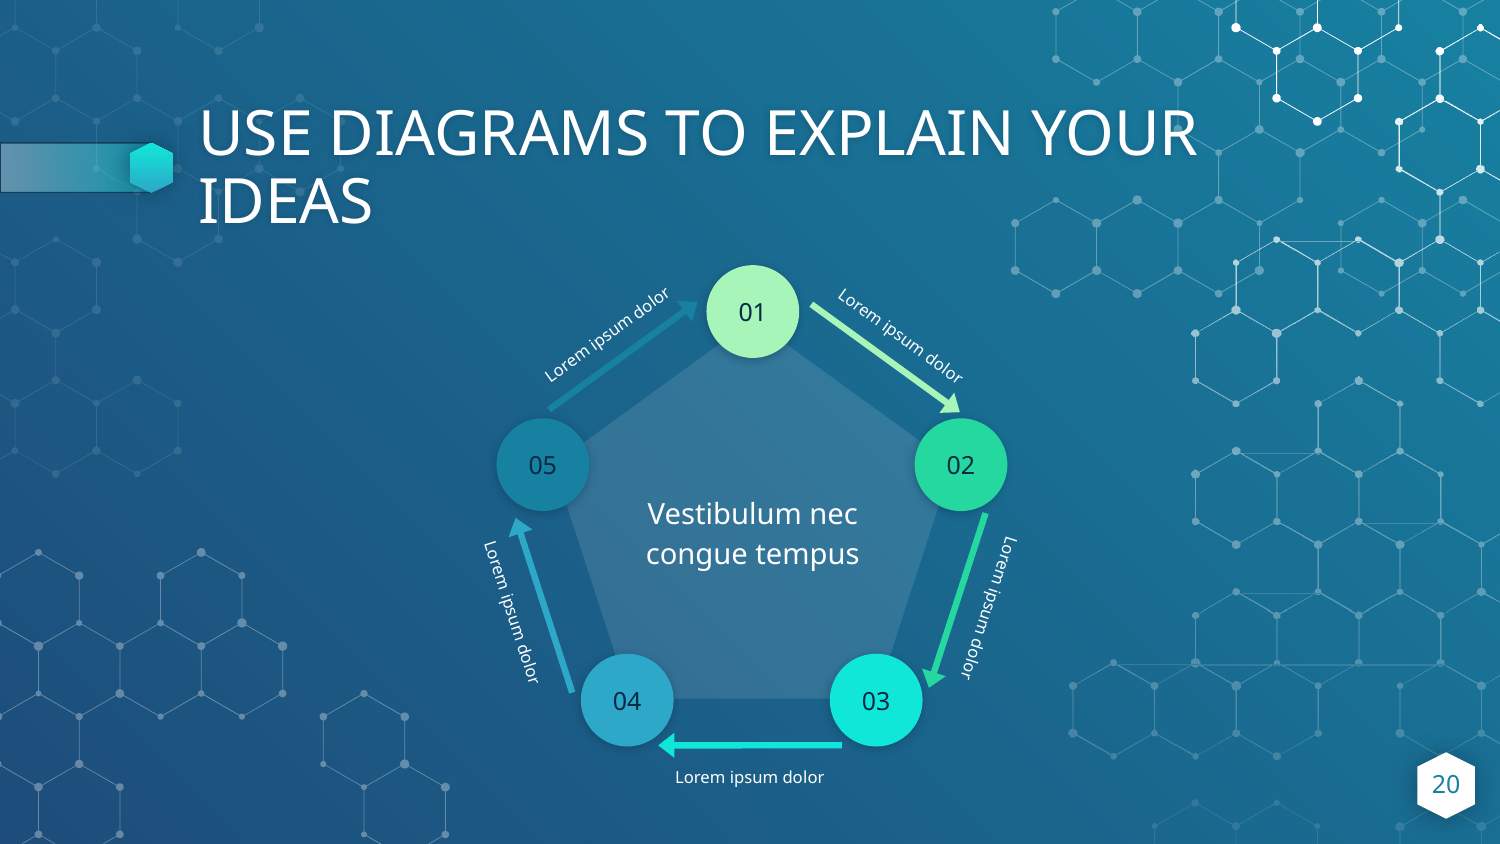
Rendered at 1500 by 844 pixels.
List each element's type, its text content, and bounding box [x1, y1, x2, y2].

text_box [708, 259, 992, 423]
slide_number 20 [1417, 752, 1475, 819]
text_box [657, 653, 923, 809]
text_box [678, 431, 909, 652]
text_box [496, 257, 706, 512]
title USE DIAGRAMS TO EXPLAIN YOUR IDEAS [198, 140, 1302, 198]
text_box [914, 418, 1045, 705]
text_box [455, 513, 674, 747]
text_box Vestibulum nec congue tempus [678, 431, 886, 634]
